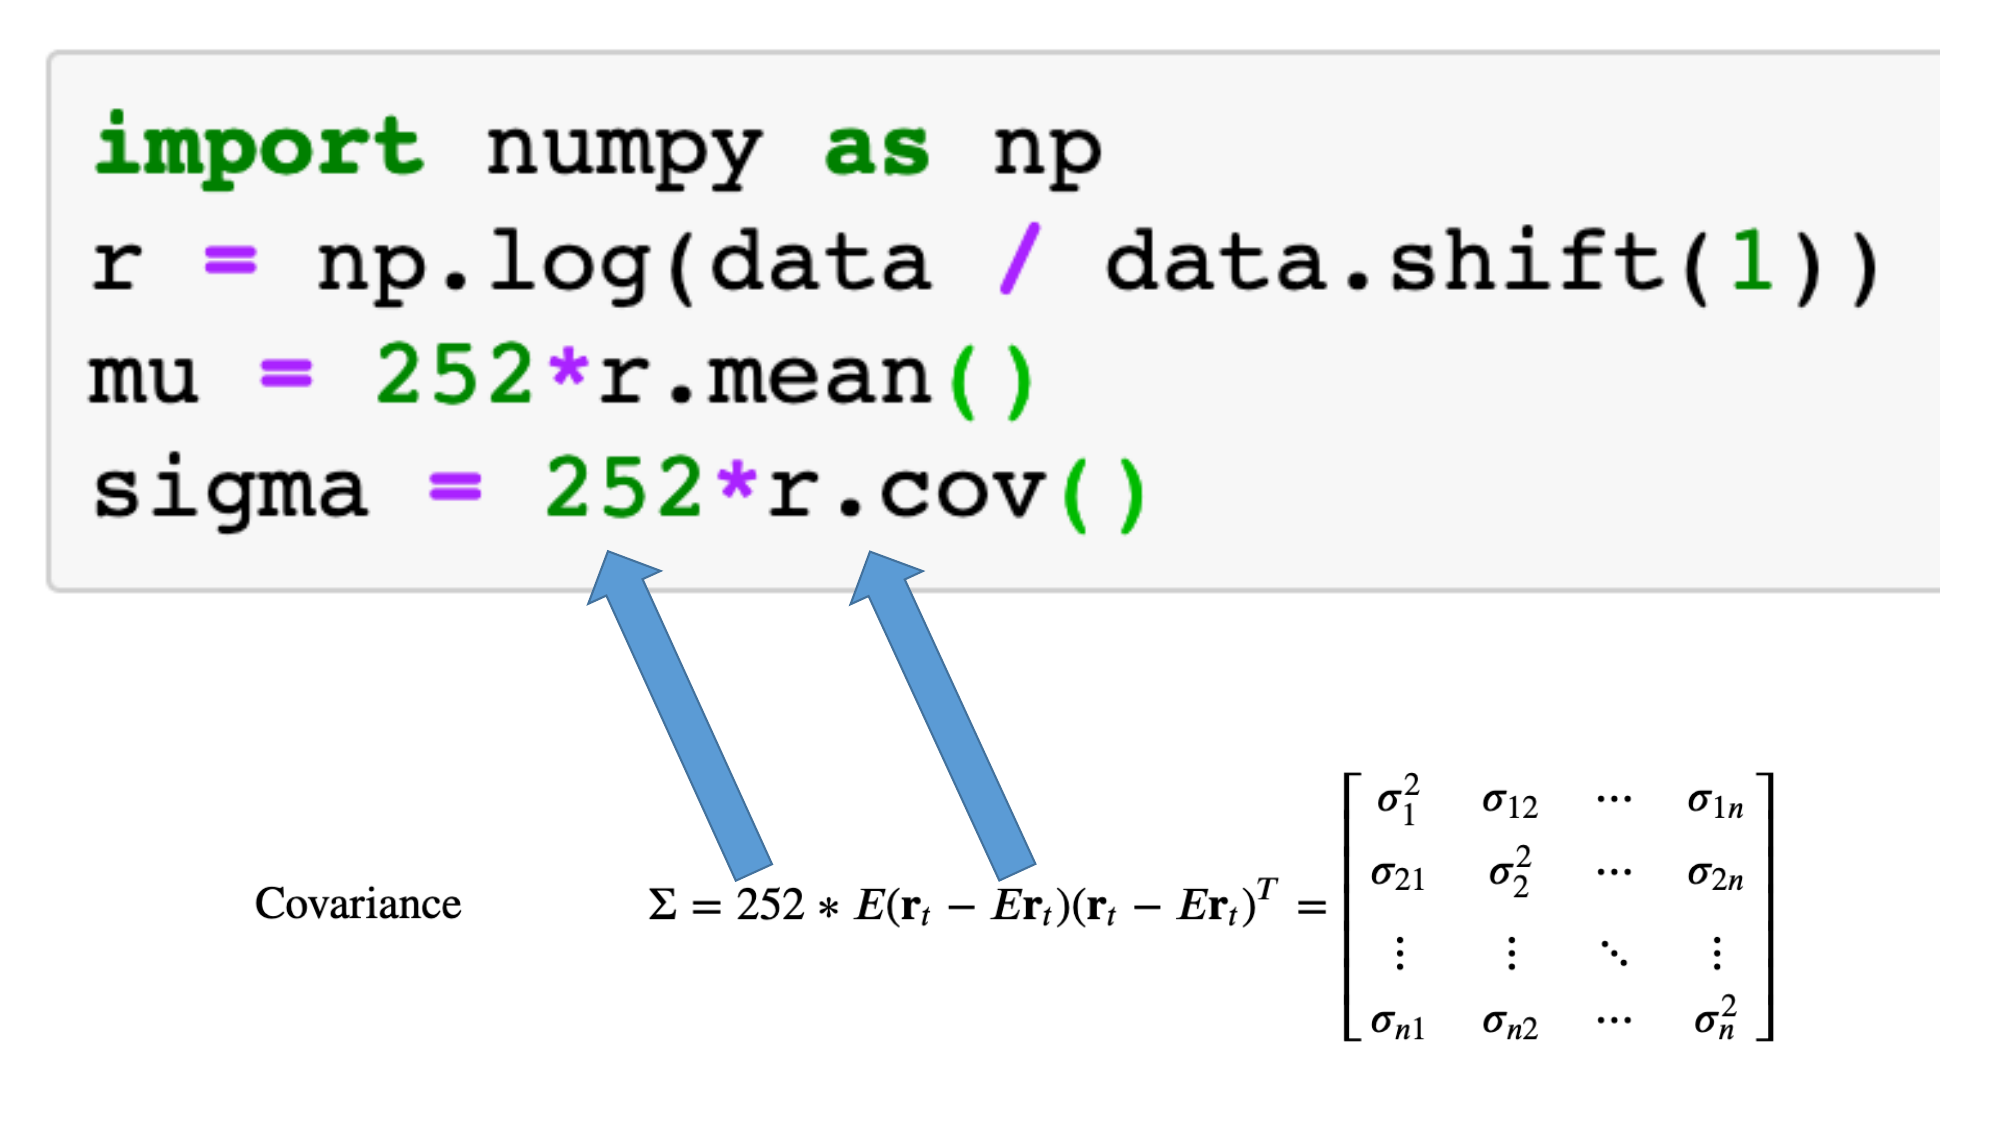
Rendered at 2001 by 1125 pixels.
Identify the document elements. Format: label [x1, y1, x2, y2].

picture [239, 748, 1790, 1057]
text_box [885, 636, 984, 748]
picture [16, 17, 1940, 636]
text_box [623, 636, 721, 748]
